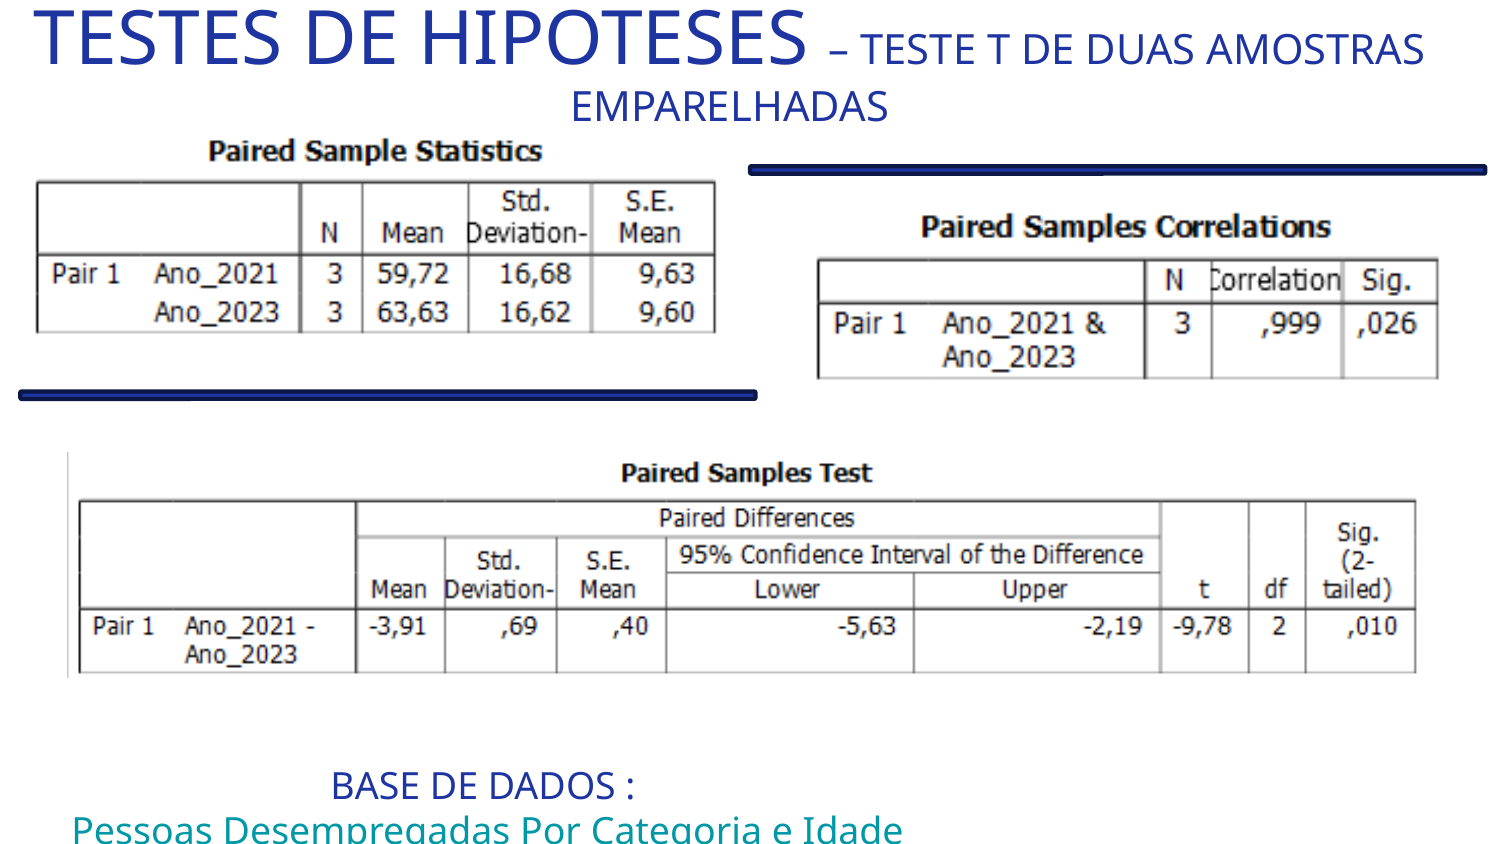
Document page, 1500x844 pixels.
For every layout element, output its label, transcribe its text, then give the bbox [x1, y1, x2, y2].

picture [813, 201, 1456, 392]
picture [30, 130, 767, 352]
text_box BASE DE DADOS : Pessoas Desempregadas Por Categoria e Idade [0, 691, 1005, 816]
text_box [771, 164, 1488, 176]
title TESTES DE HIPOTESES – TESTE T DE DUAS AMOSTRAS EMPARELHADAS [0, 0, 1500, 76]
text_box [18, 389, 758, 402]
picture [66, 452, 1434, 679]
